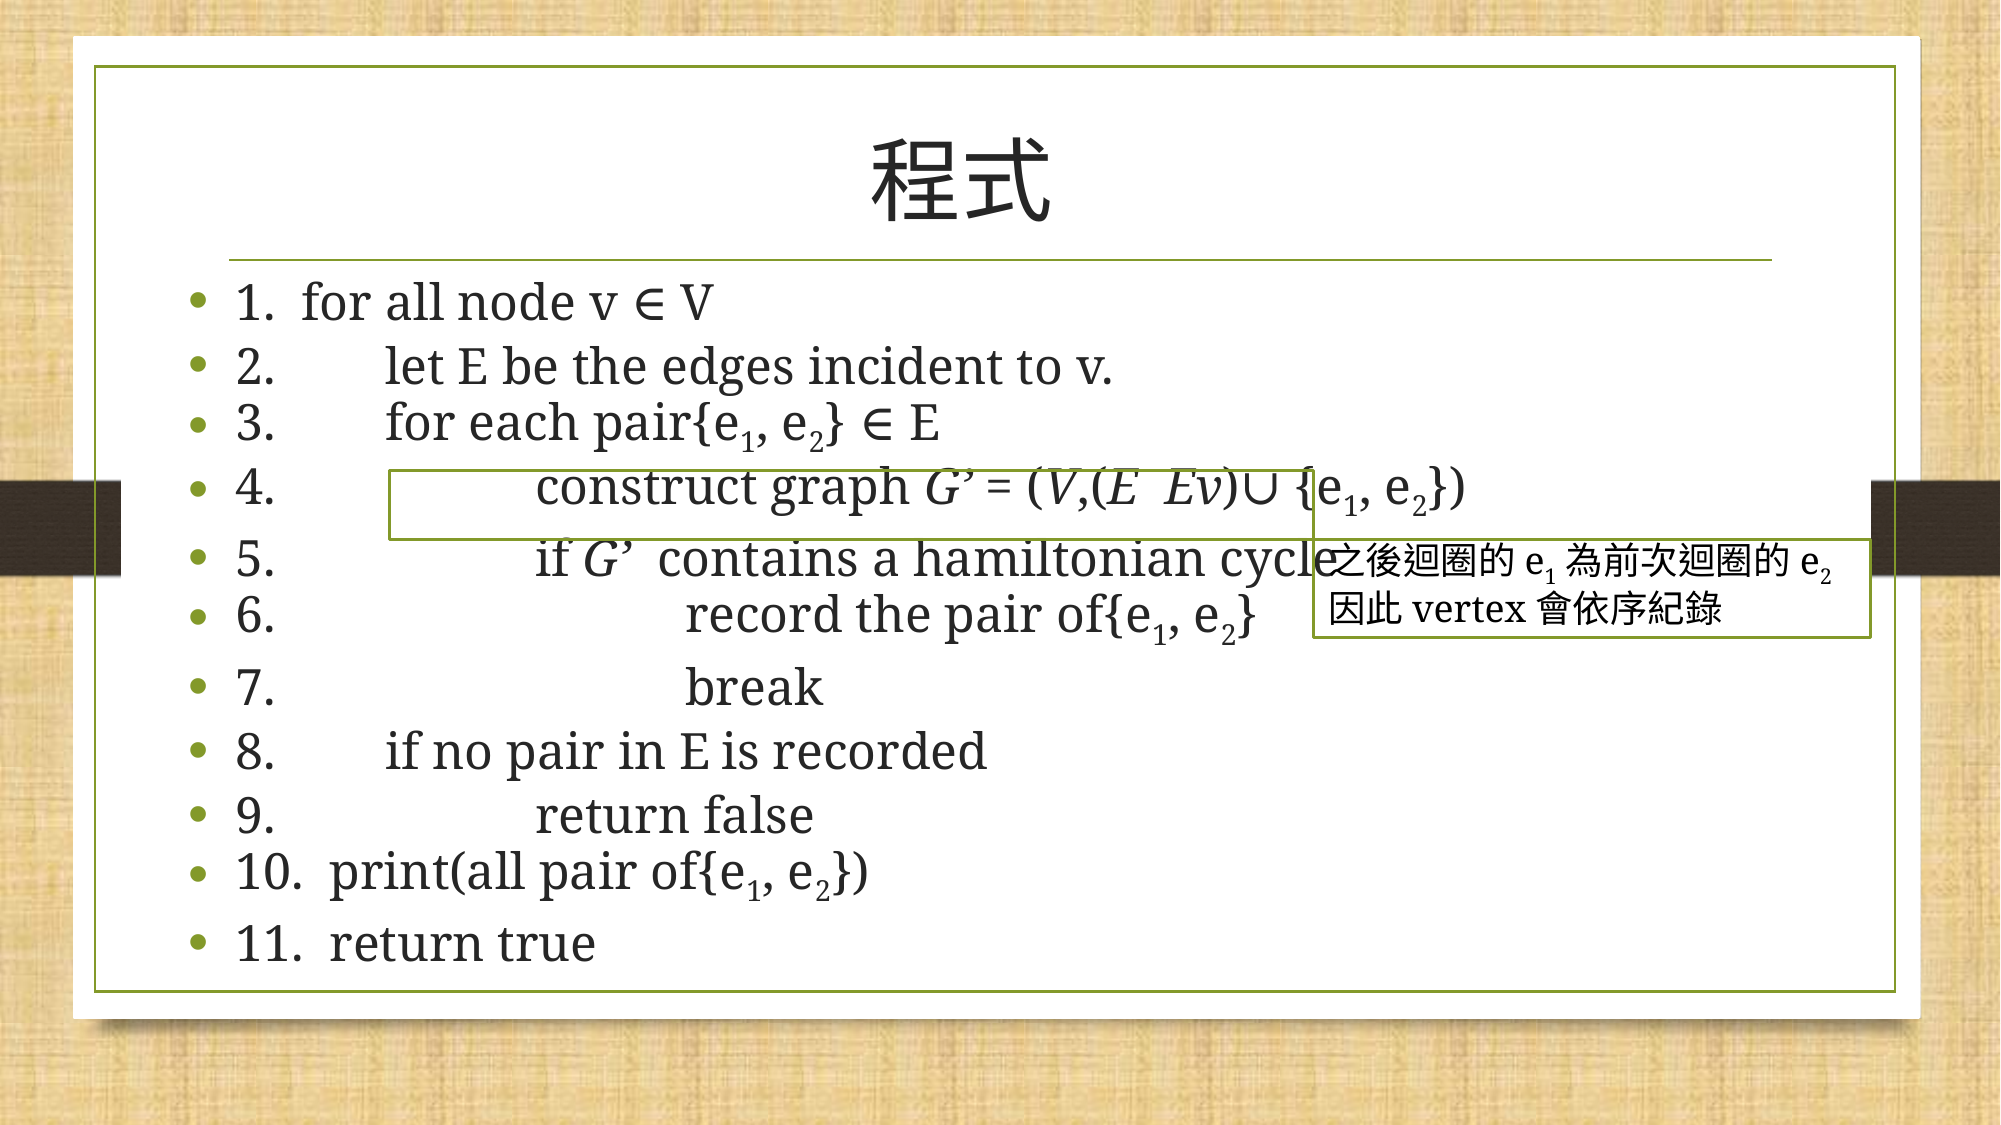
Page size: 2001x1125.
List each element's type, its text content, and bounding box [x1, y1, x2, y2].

text_box 程式 [173, 115, 1749, 280]
text_box 之後迴圈的e1為前次迴圈的e2 因此vertex會依序紀錄 [1313, 539, 1871, 638]
picture [0, 0, 2001, 1125]
text_box [388, 469, 1315, 541]
text_box [173, 280, 1749, 971]
